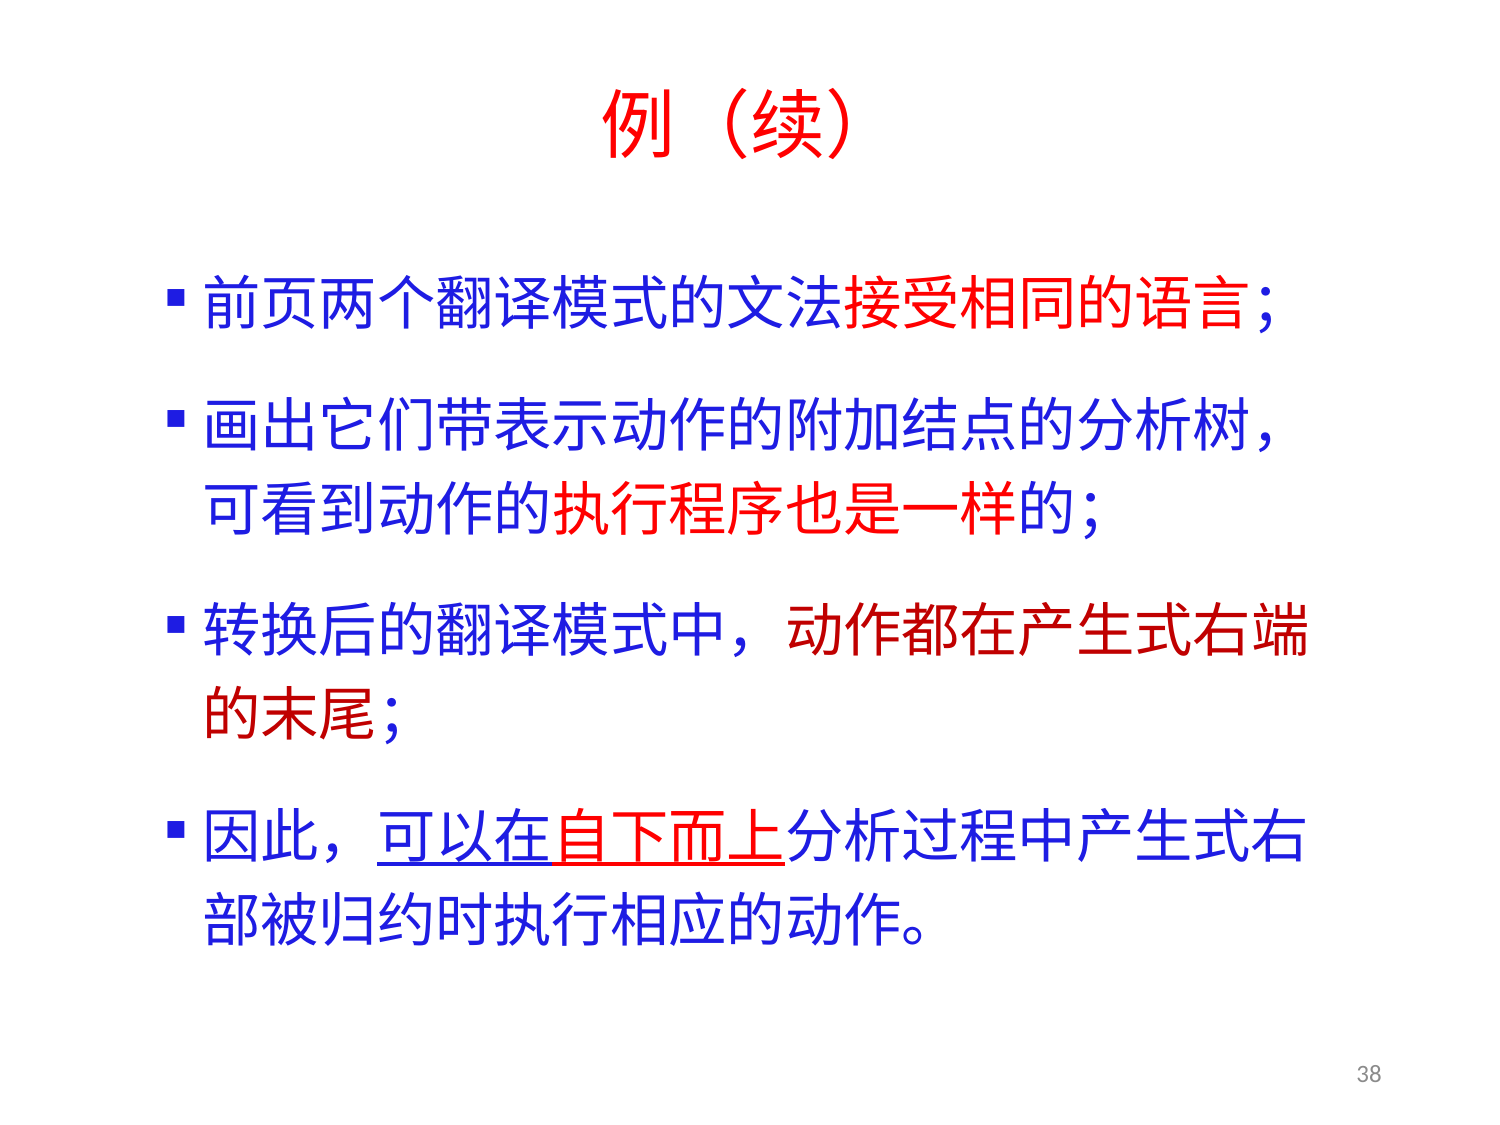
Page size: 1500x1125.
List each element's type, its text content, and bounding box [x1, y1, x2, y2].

slide_number 38 [1059, 1042, 1397, 1103]
title 例（续） [102, 73, 1398, 183]
list 前页两个翻译模式的文法接受相同的语言； 画出它们带表示动作的附加结点的分析树，可看到动作的执行程序也是一样的； 转换后的翻译模式中，动作都在产生式右端的末尾； 因此，可以在自下而上分析过程中产生式右部被归约时执行相应的动作。 [149, 244, 1361, 981]
